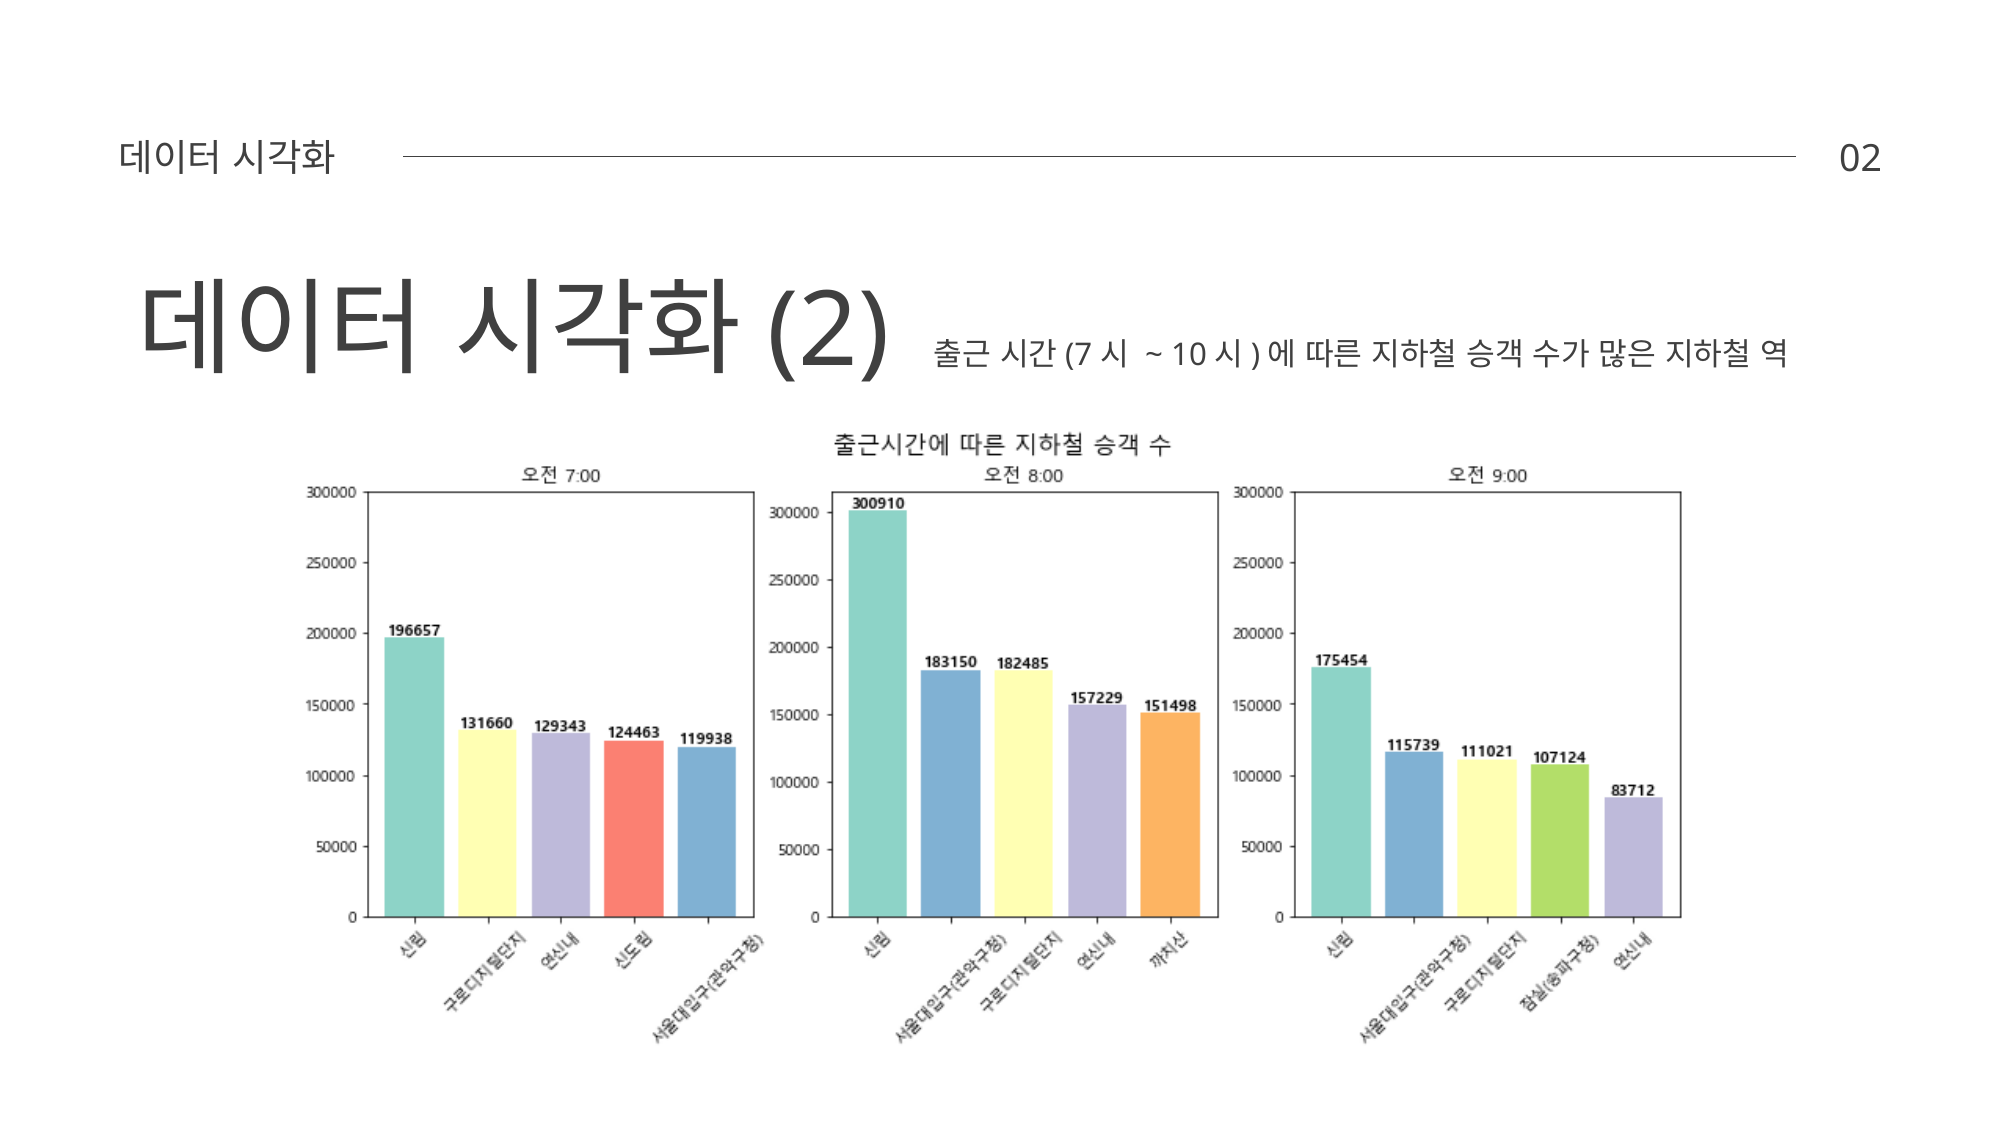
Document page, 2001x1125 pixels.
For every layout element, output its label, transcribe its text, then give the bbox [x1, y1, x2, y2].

picture [274, 416, 1738, 1098]
text_box 출근 시간(7시 ~ 10시)에 따른 지하철 승객 수가 많은 지하철 역 [919, 326, 1920, 379]
text_box 데이터 시각화 [103, 126, 352, 187]
text_box 데이터 시각화(2) [122, 253, 905, 394]
text_box 02 [1824, 126, 1897, 187]
